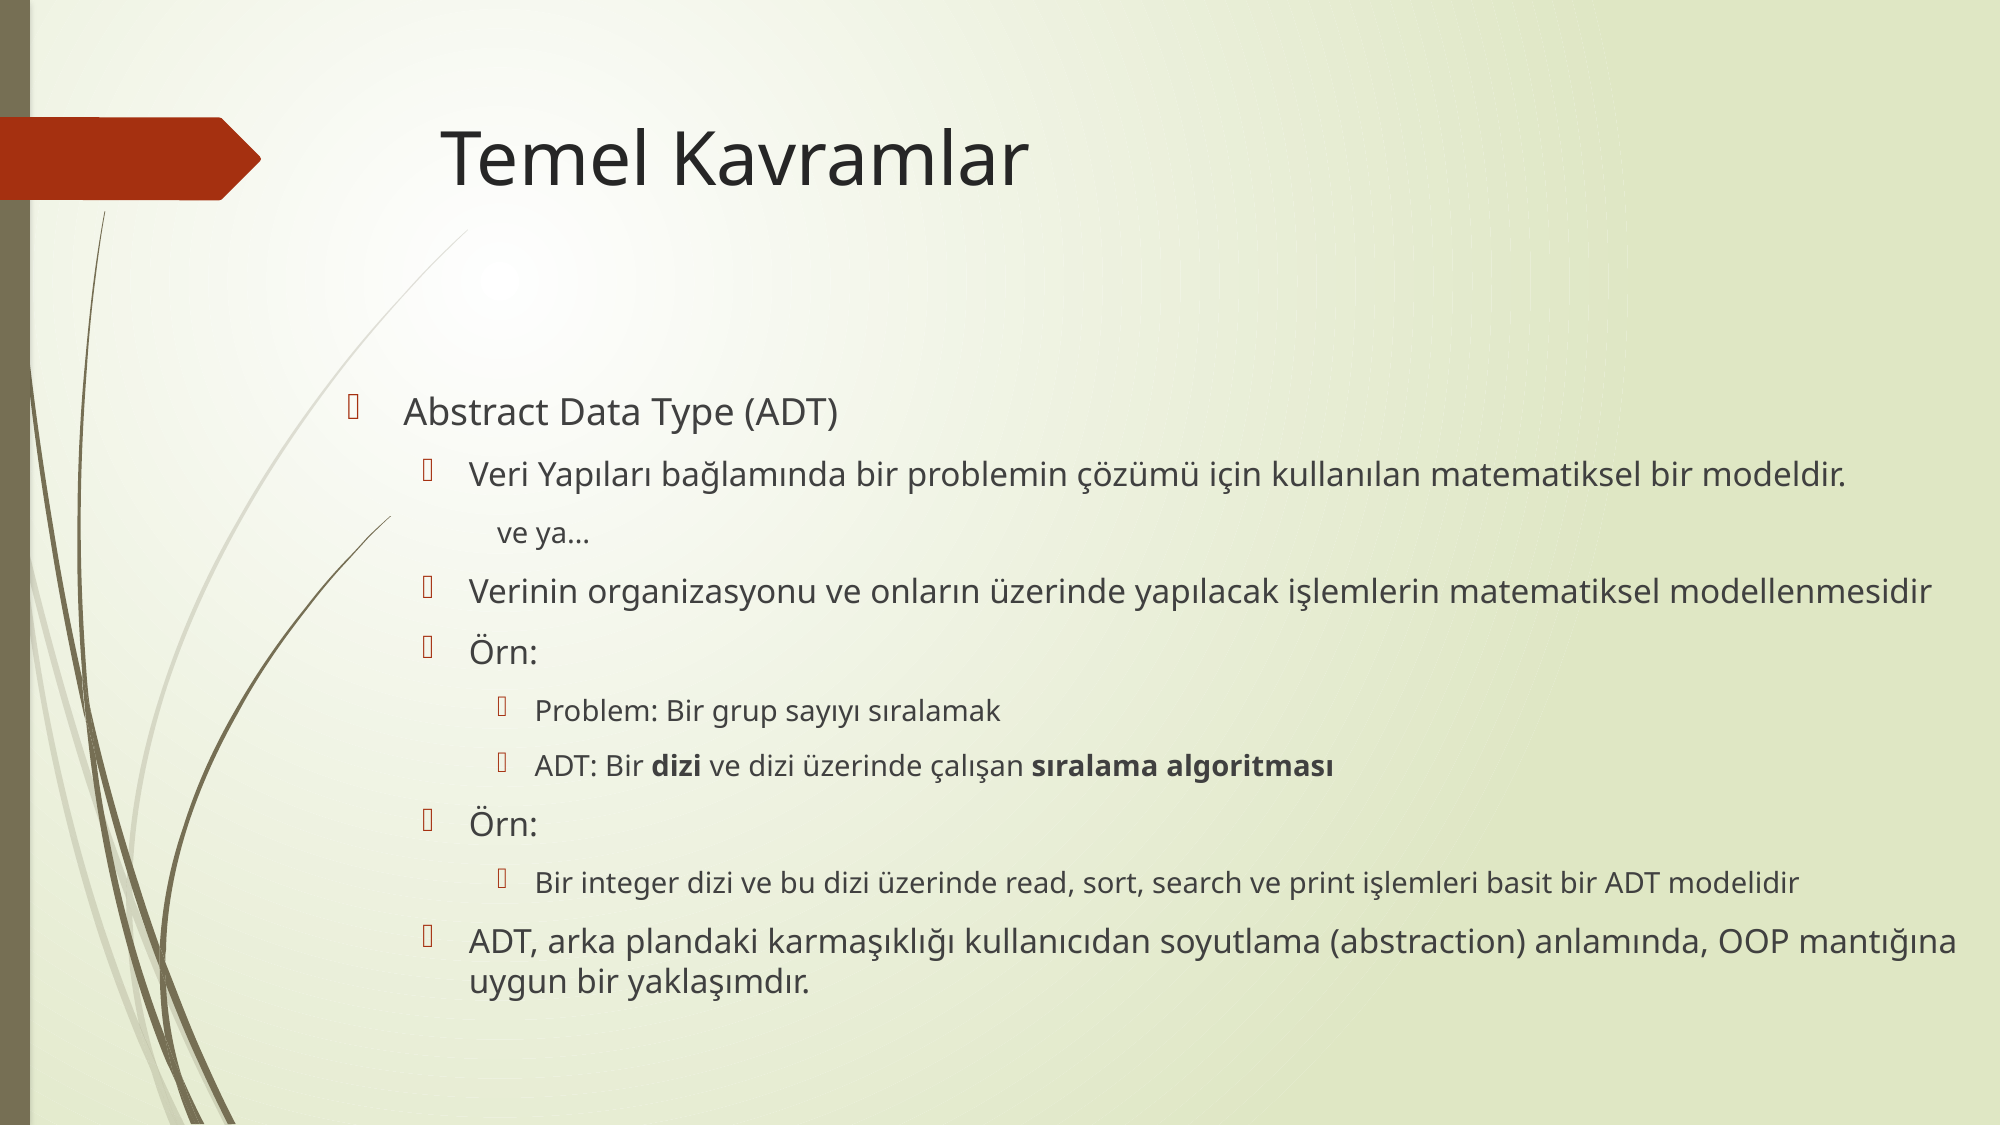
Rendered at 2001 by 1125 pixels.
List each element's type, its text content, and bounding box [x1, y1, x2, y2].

list Abstract Data Type (ADT) Veri Yapıları bağlamında bir problemin çözümü için kullanılan matematiksel bir modeldir. ve ya… Verinin organizasyonu ve onların üzerinde yapılacak işlemlerin matematiksel modellenmesidir Örn: Problem: Bir grup sayıyı sıralamak ADT: Bir dizi ve dizi üzerinde çalışan sıralama algoritması Örn: Bir integer dizi ve bu dizi üzerinde read, sort, search ve print işlemleri basit bir ADT modelidir ADT, arka plandaki karmaşıklığı kullanıcıdan soyutlama (abstraction) anlamında, OOP mantığına uygun bir yaklaşımdır. [332, 380, 1981, 1030]
title Temel Kavramlar [425, 102, 1888, 313]
